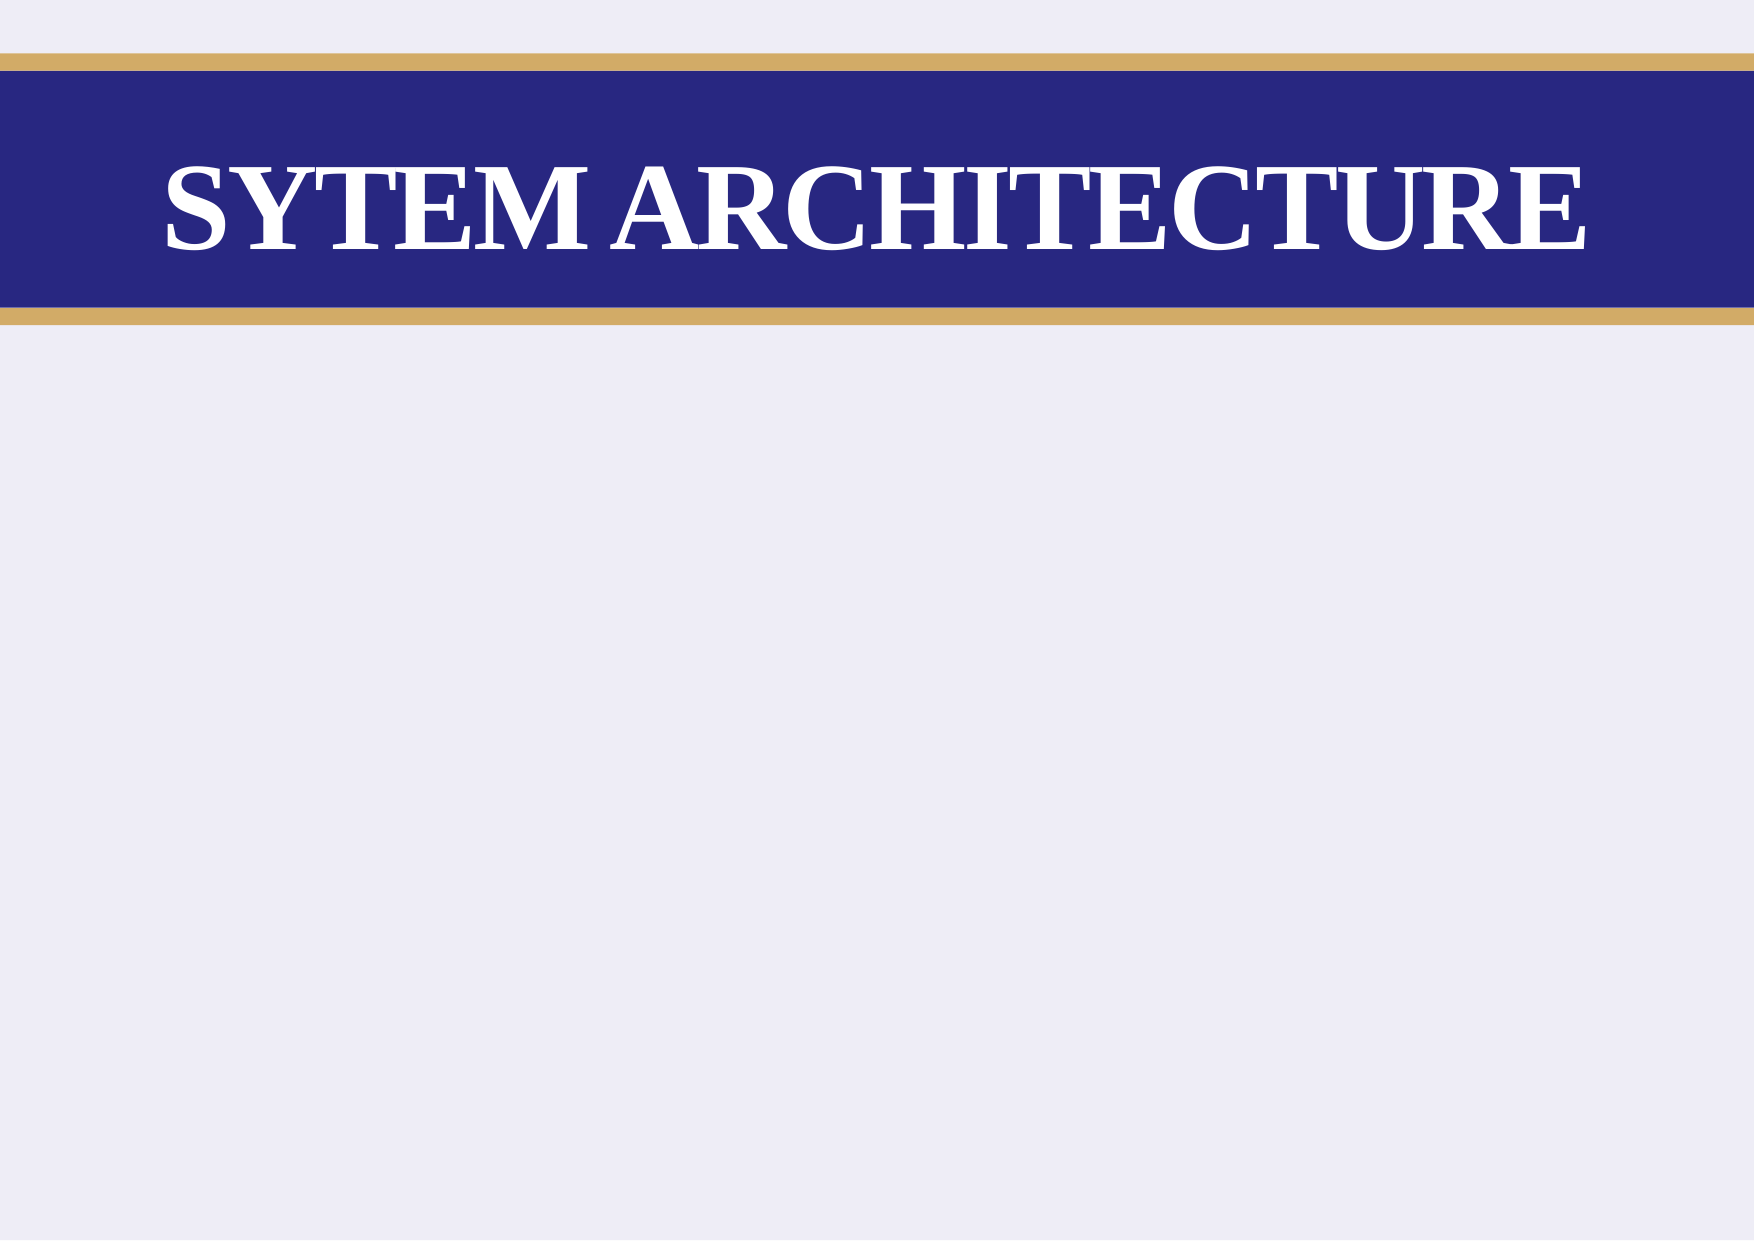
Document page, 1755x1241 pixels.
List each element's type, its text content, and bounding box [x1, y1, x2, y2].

title SYTEM ARCHITECTURE [0, 122, 1752, 277]
text_box [0, 277, 1752, 901]
